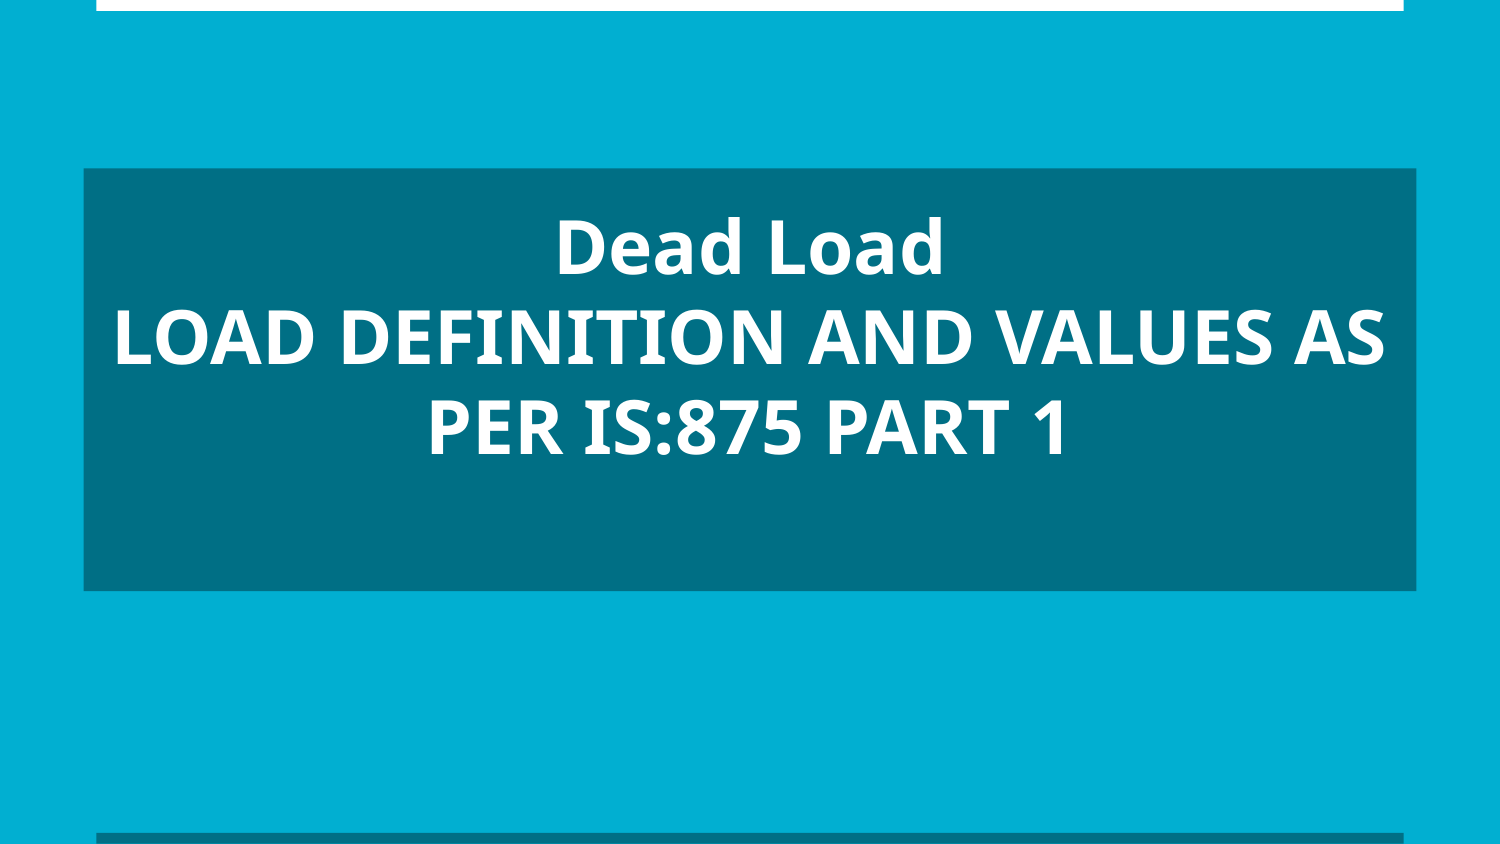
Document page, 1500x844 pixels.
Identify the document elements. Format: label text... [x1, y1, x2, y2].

title Dead Load LOAD DEFINITION AND VALUES AS PER IS:875 PART 1 [83, 168, 1417, 592]
